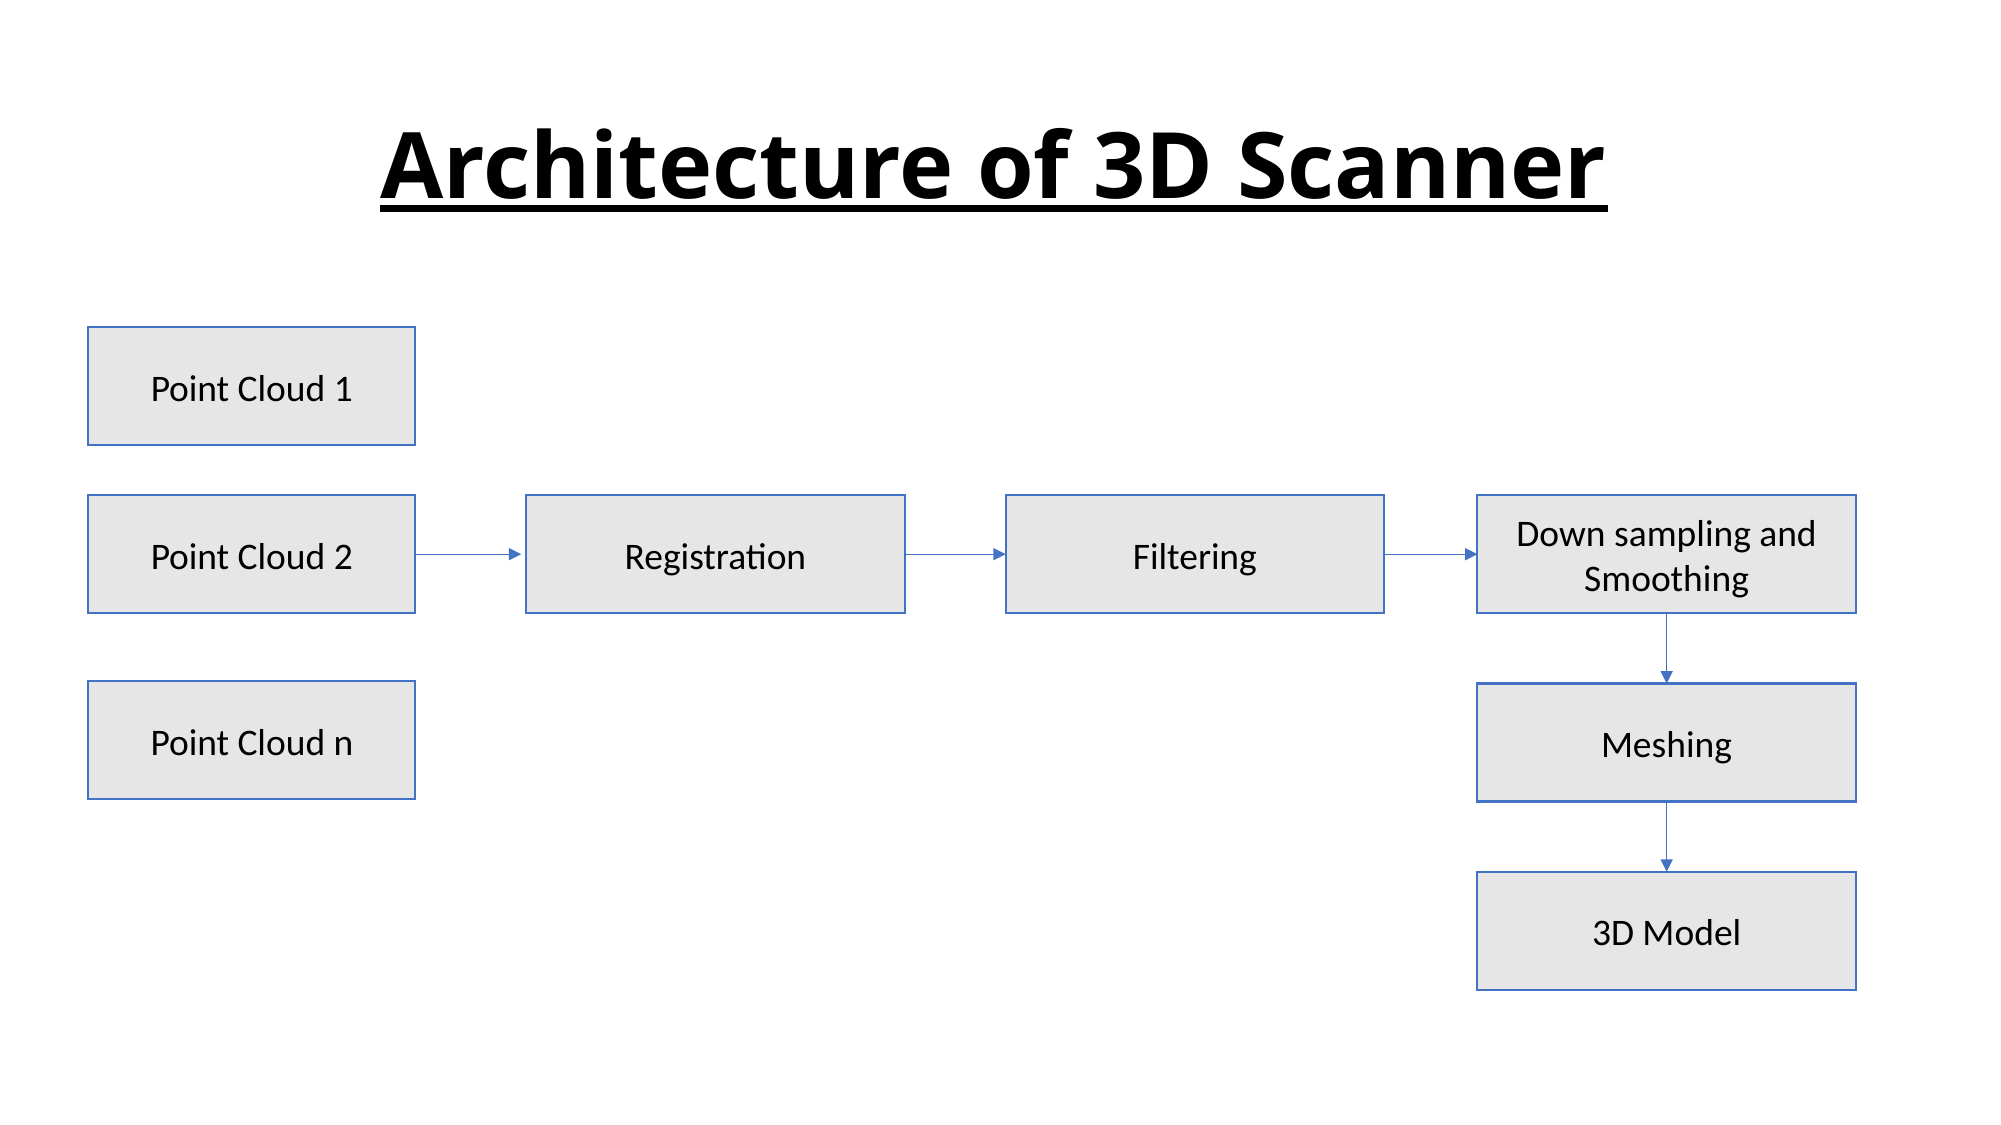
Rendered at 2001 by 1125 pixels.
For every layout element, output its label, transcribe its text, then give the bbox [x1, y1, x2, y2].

text_box Point Cloud 1 [87, 326, 416, 446]
text_box Point Cloud 2 [87, 494, 416, 614]
text_box Filtering [1005, 494, 1385, 614]
title Architecture of 3D Scanner [125, 59, 1863, 278]
text_box Meshing [1476, 682, 1857, 803]
text_box Registration [525, 494, 906, 614]
text_box 3D Model [1476, 871, 1857, 991]
text_box Down sampling and Smoothing [1476, 494, 1857, 614]
text_box Point Cloud n [87, 680, 416, 800]
